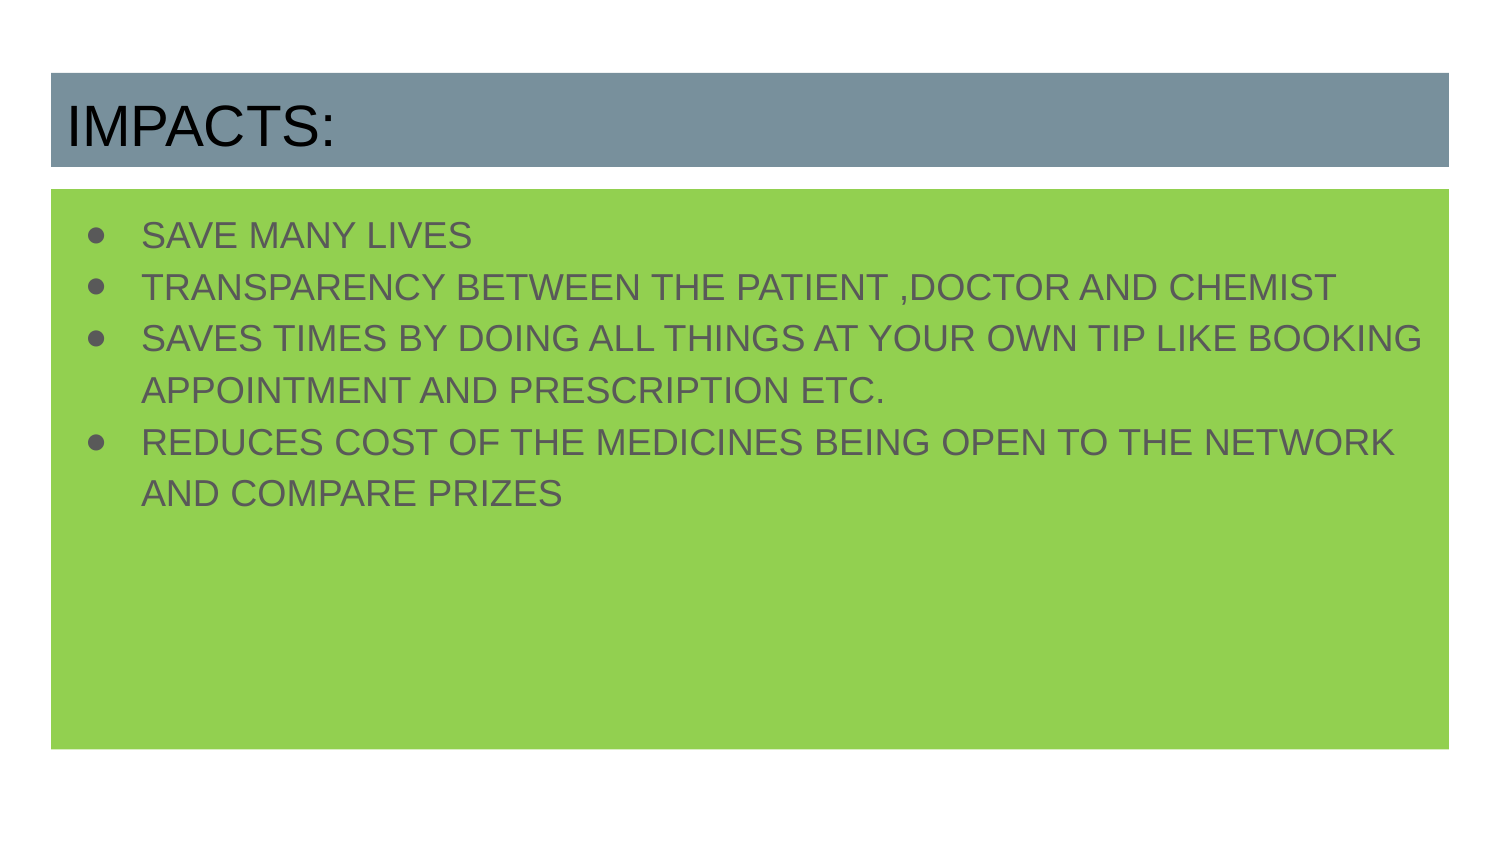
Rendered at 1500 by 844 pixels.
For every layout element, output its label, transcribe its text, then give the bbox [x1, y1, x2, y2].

title IMPACTS: [51, 72, 1449, 167]
list SAVE MANY LIVES TRANSPARENCY BETWEEN THE PATIENT ,DOCTOR AND CHEMIST SAVES TIMES BY DOING ALL THINGS AT YOUR OWN TIP LIKE BOOKING APPOINTMENT AND PRESCRIPTION ETC. REDUCES COST OF THE MEDICINES BEING OPEN TO THE NETWORK AND COMPARE PRIZES [51, 189, 1449, 750]
